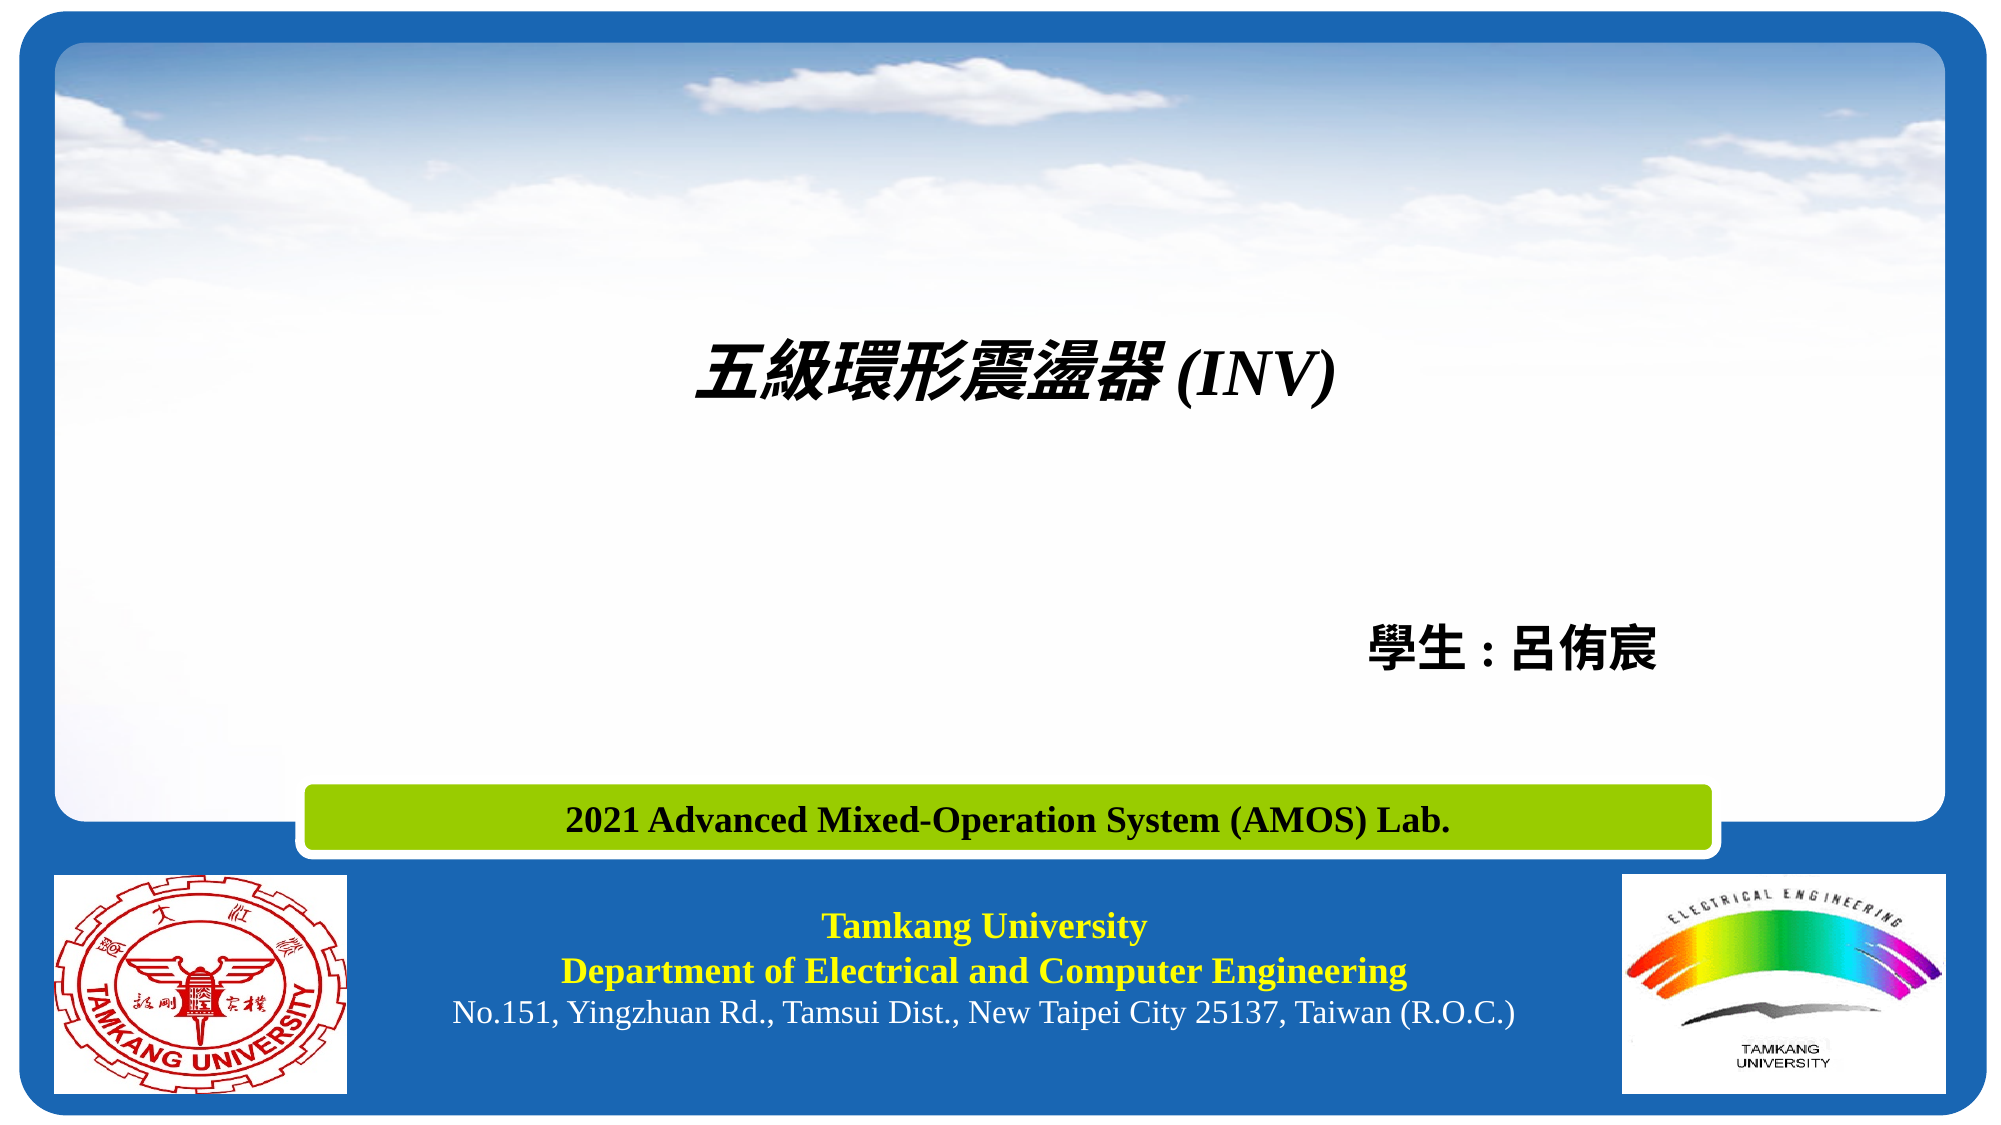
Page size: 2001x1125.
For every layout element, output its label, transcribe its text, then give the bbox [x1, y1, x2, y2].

text_box 學生:呂侑宸 [822, 609, 1674, 685]
picture [54, 42, 1946, 822]
picture [54, 875, 347, 1094]
title 五級環形震盪器(INV) [350, 299, 1650, 438]
picture [1622, 874, 1946, 1094]
